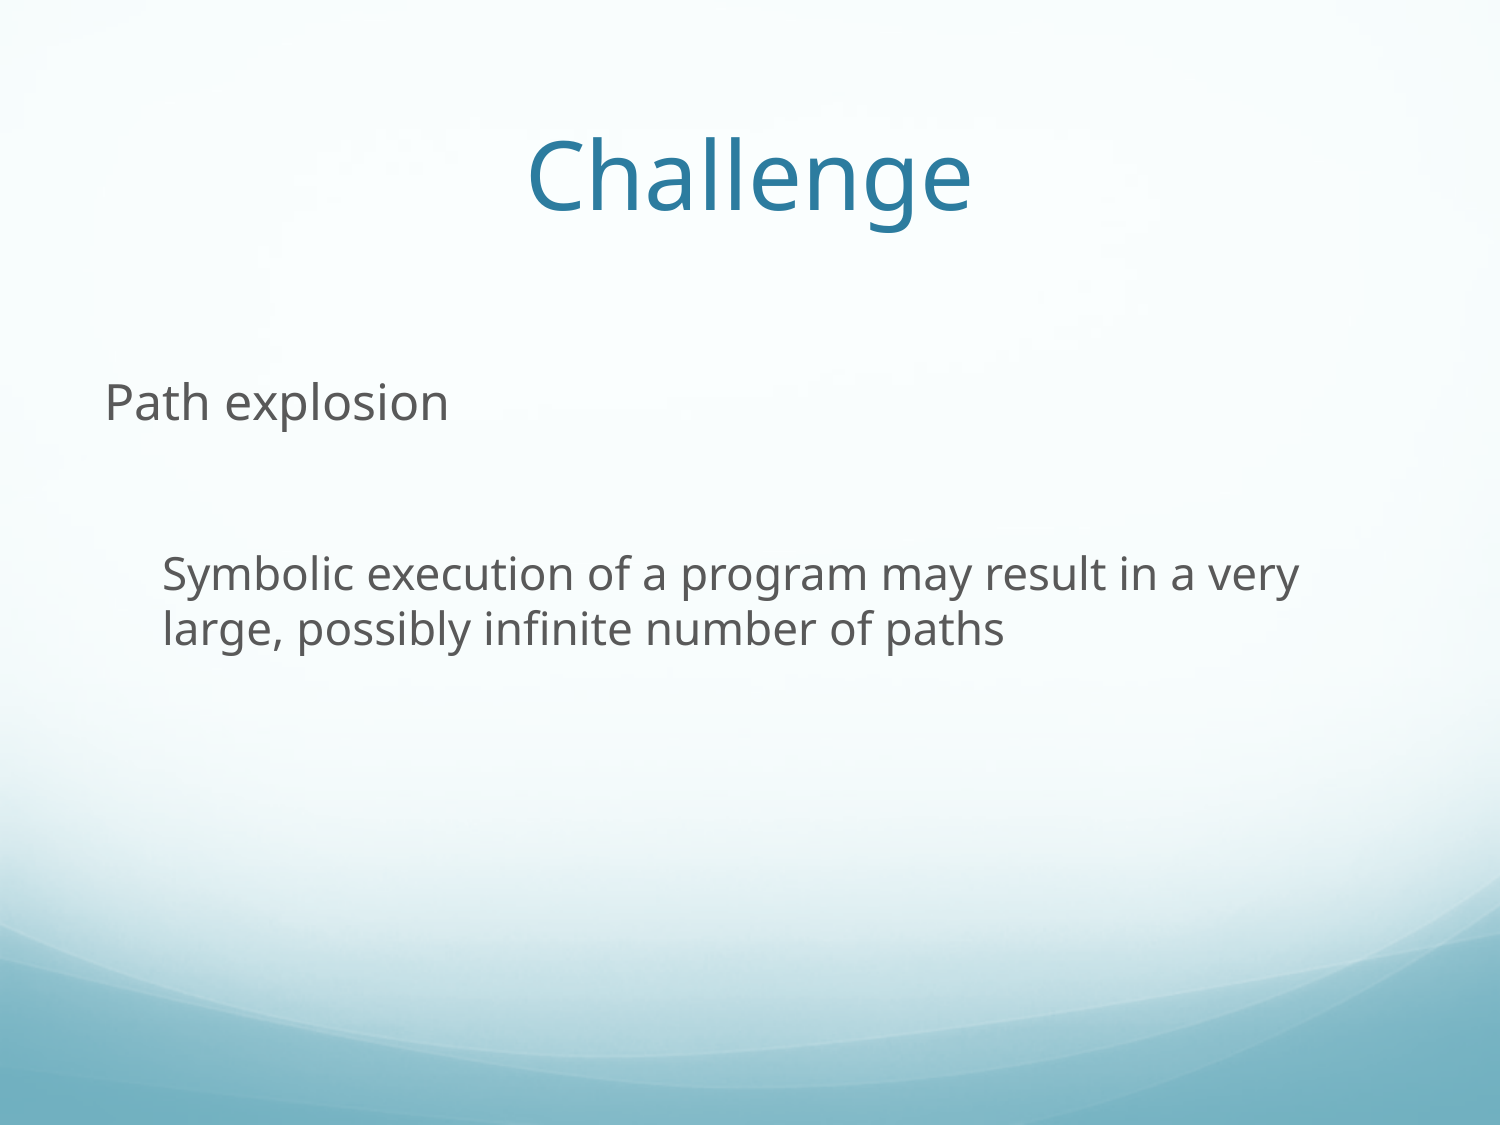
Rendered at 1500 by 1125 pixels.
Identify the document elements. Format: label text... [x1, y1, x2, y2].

title Challenge [90, 17, 1410, 237]
text_box Path explosion Symbolic execution of a program may result in a very large, possibly infinite number of paths [90, 261, 1410, 996]
